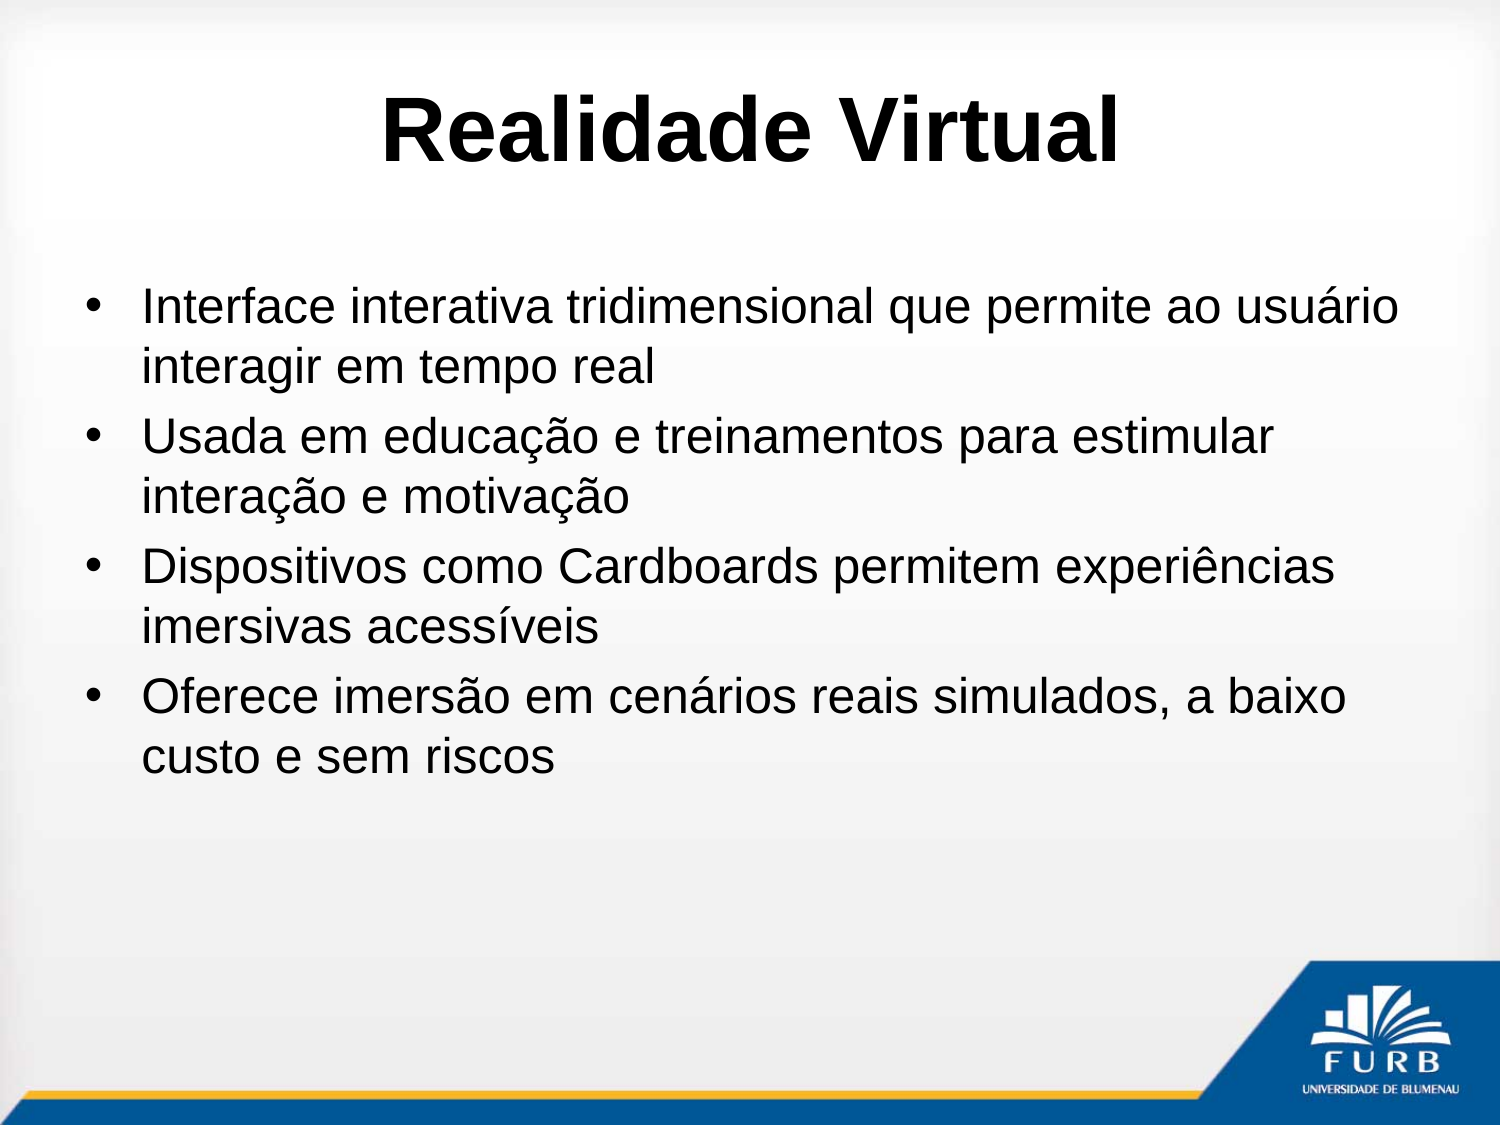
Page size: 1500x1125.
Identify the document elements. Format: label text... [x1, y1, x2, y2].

picture [0, 0, 1500, 1125]
list Interface interativa tridimensional que permite ao usuário interagir em tempo real Usada em educação e treinamentos para estimular interação e motivação Dispositivos como Cardboards permitem experiências imersivas acessíveis Oferece imersão em cenários reais simulados, a baixo custo e sem riscos [69, 196, 1421, 965]
title Realidade Virtual [76, 30, 1427, 219]
